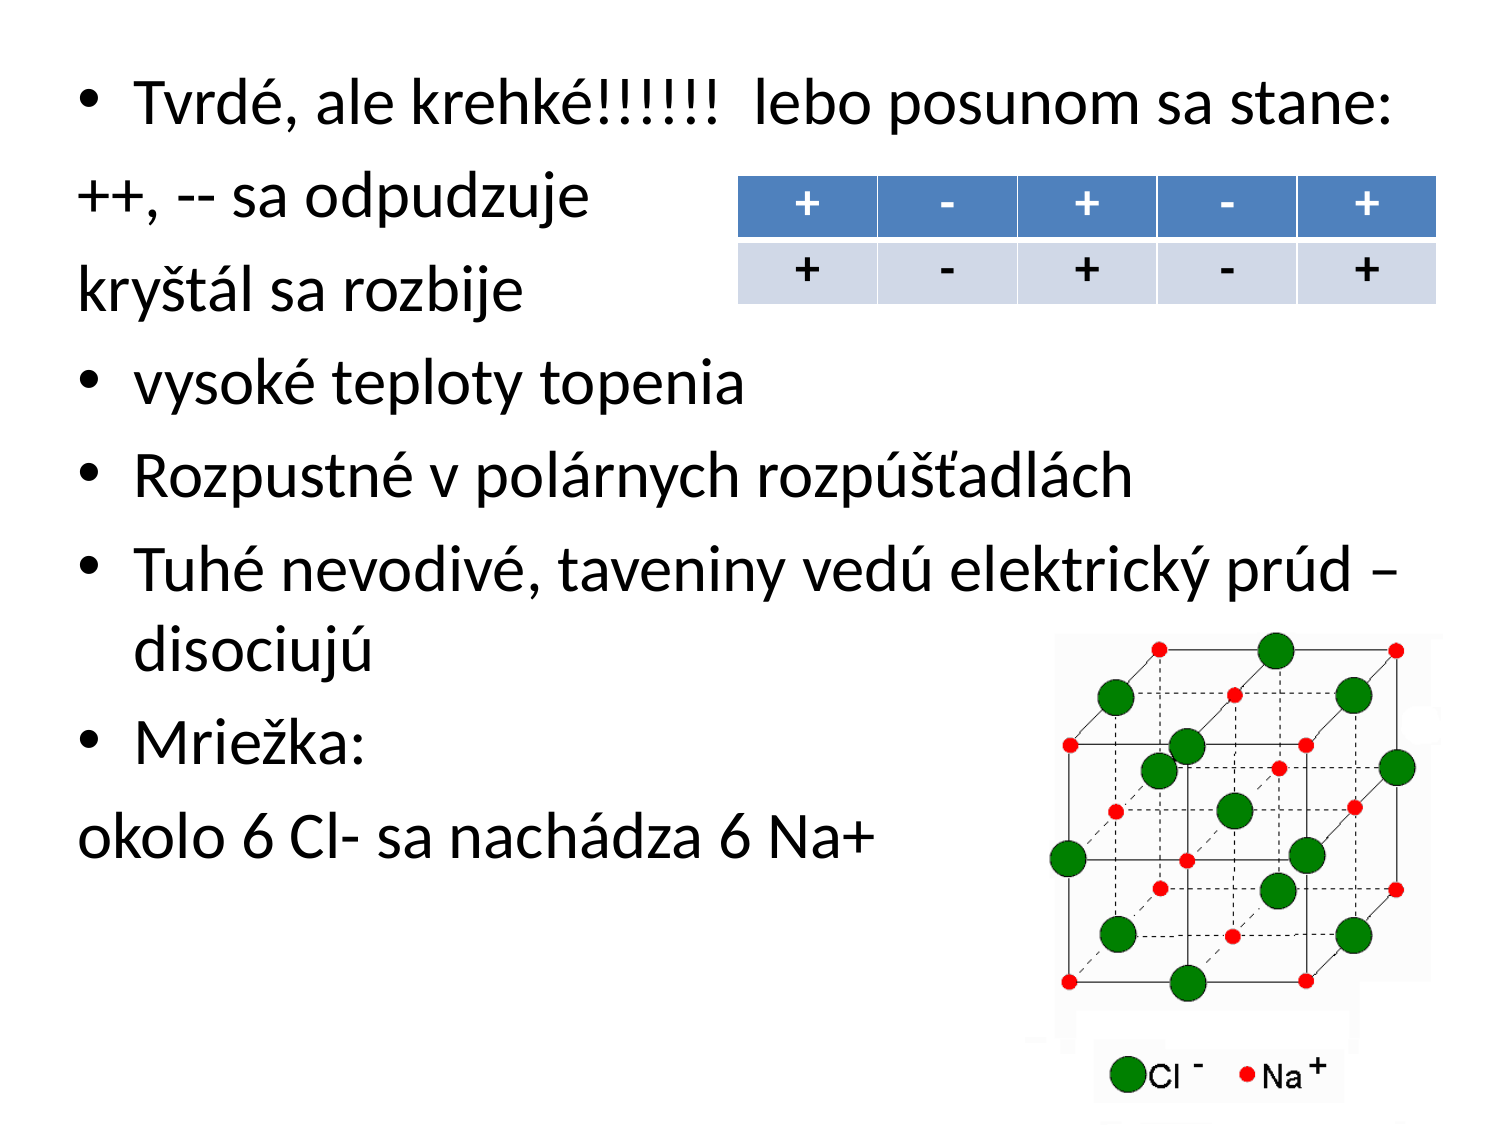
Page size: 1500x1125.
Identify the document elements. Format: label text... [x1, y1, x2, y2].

table_header - [878, 176, 1017, 237]
table_header + [738, 176, 877, 237]
table_cell + [738, 243, 877, 304]
table_header + [1018, 176, 1156, 237]
table_header - [1158, 176, 1296, 237]
table_header + [1298, 176, 1436, 237]
table_cell - [1158, 243, 1296, 304]
table_cell + [1018, 243, 1156, 304]
table_cell - [878, 243, 1017, 304]
list Tvrdé, ale krehké!!!!!! lebo posunom sa stane: ++, -- sa odpudzuje kryštál sa rozbije vysoké teploty topenia Rozpustné v polárnych rozpúšťadlách Tuhé nevodivé, taveniny vedú elektrický prúd – disociujú Mriežka: okolo 6 Cl- sa nachádza 6 Na+ [62, 50, 1463, 913]
table_cell + [1298, 243, 1436, 304]
picture [1024, 615, 1463, 1125]
